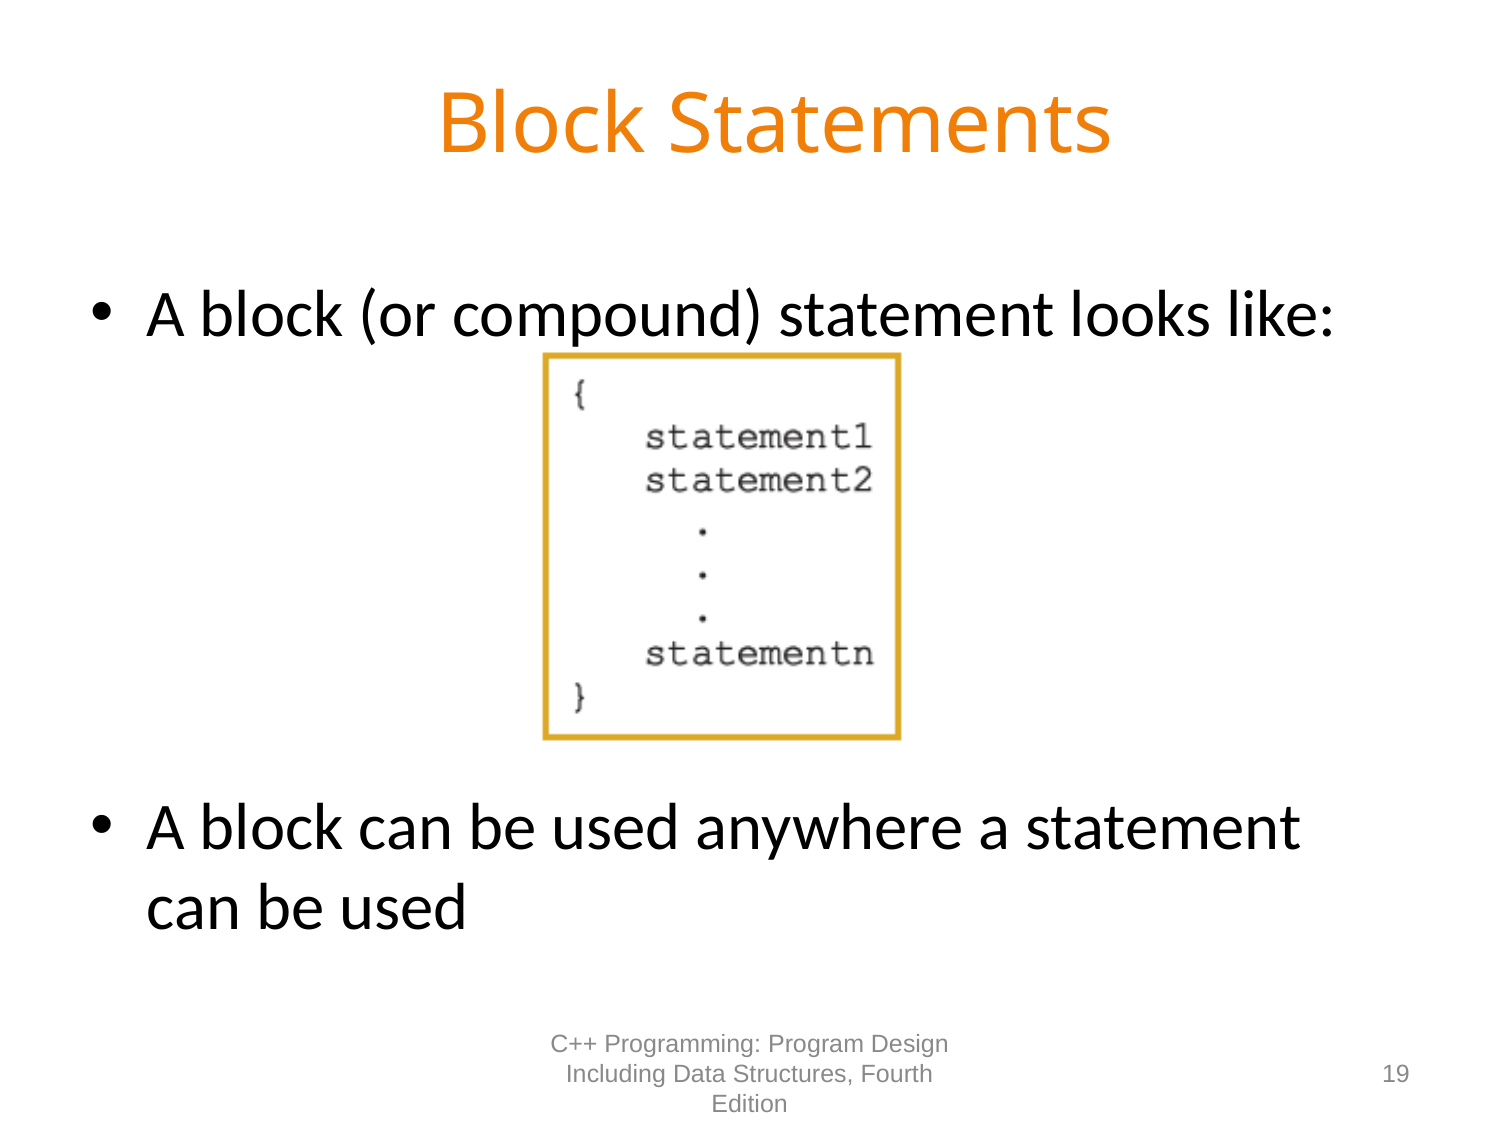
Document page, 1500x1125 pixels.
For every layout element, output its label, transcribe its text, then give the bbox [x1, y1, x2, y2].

picture [537, 349, 909, 746]
title Block Statements [124, 24, 1426, 213]
slide_number 19 [1074, 1042, 1425, 1103]
list A block (or compound) statement looks like: A block can be used anywhere a statement can be used [74, 262, 1426, 1006]
footer C++ Programming: Program Design Including Data Structures, Fourth Edition [512, 1042, 988, 1103]
